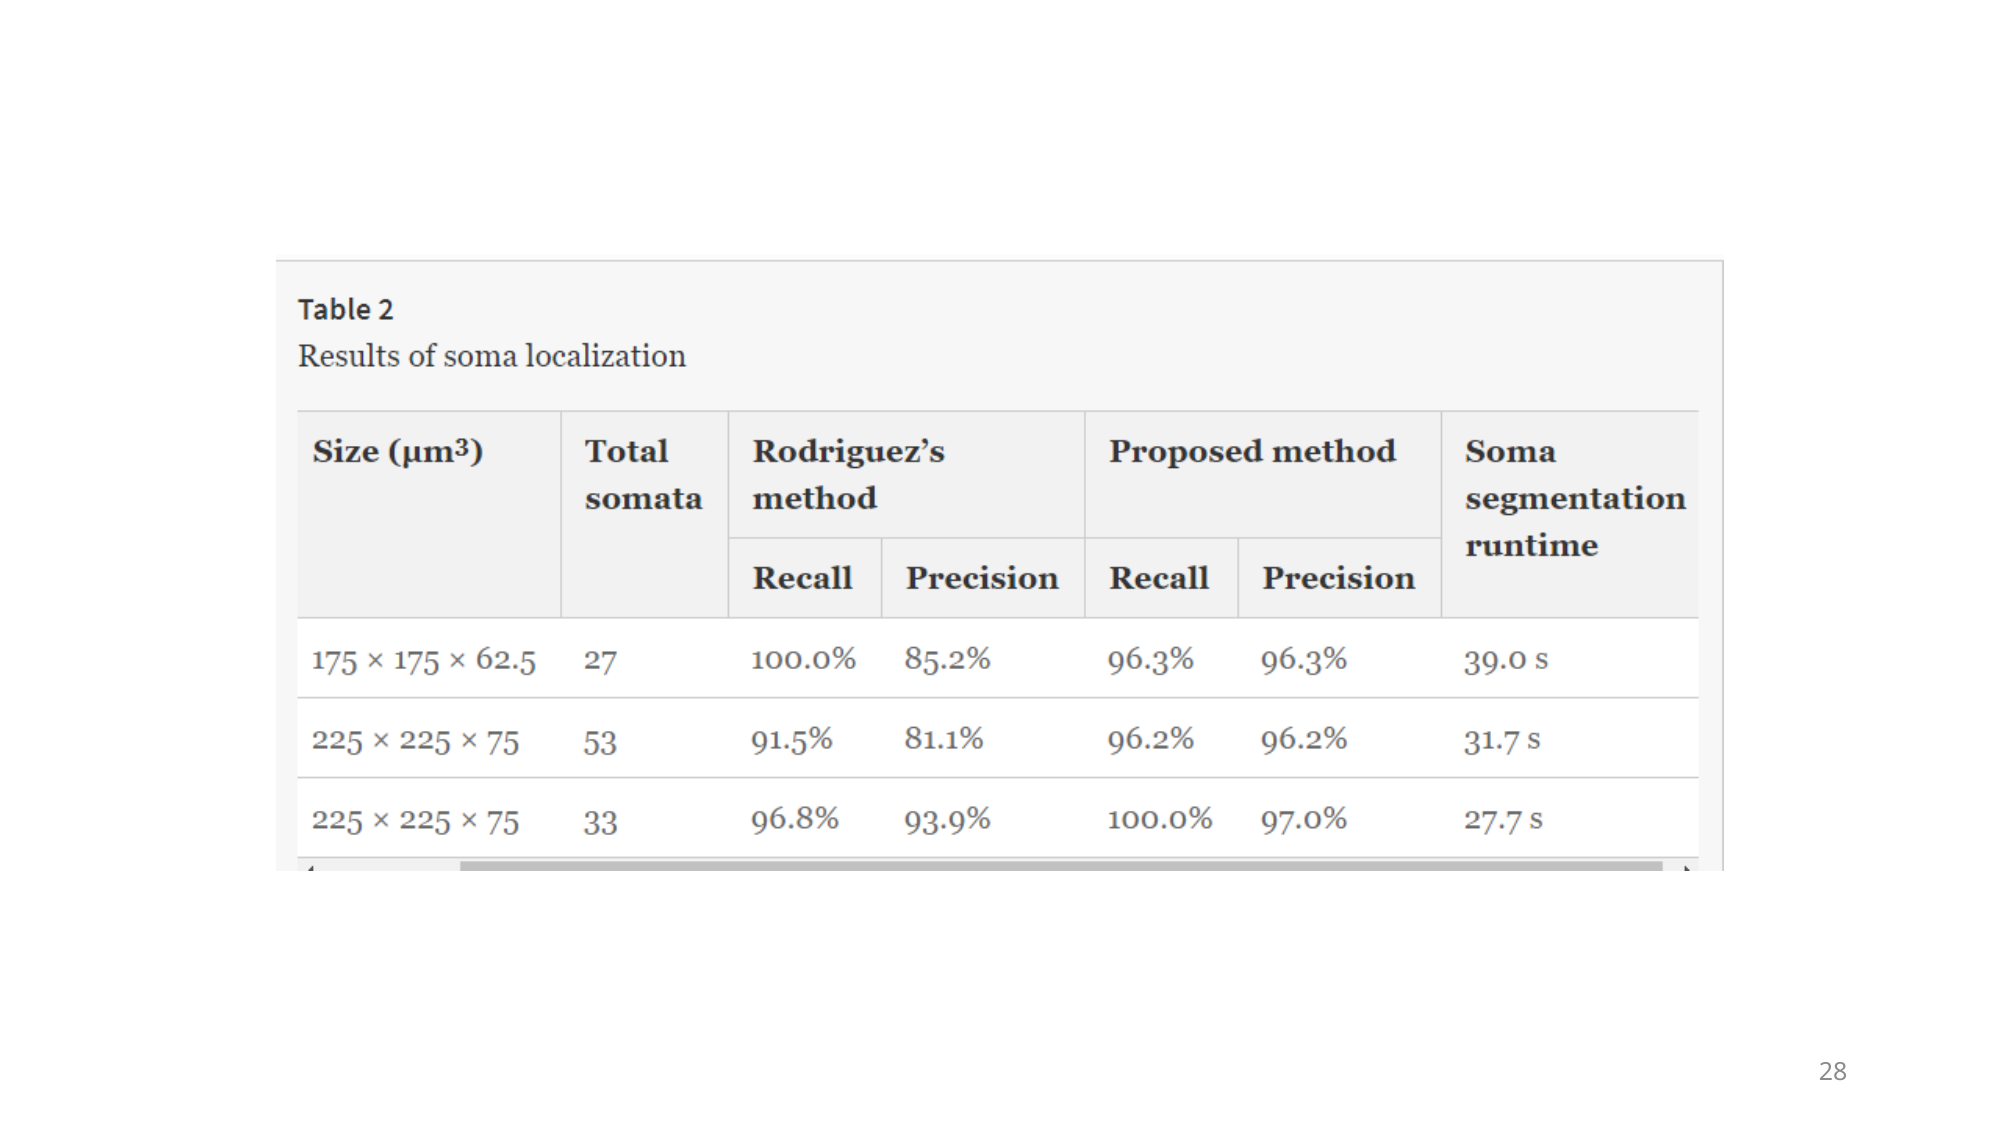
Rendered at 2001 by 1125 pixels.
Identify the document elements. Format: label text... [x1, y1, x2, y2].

slide_number 28 [1412, 1042, 1863, 1103]
picture [276, 254, 1724, 871]
